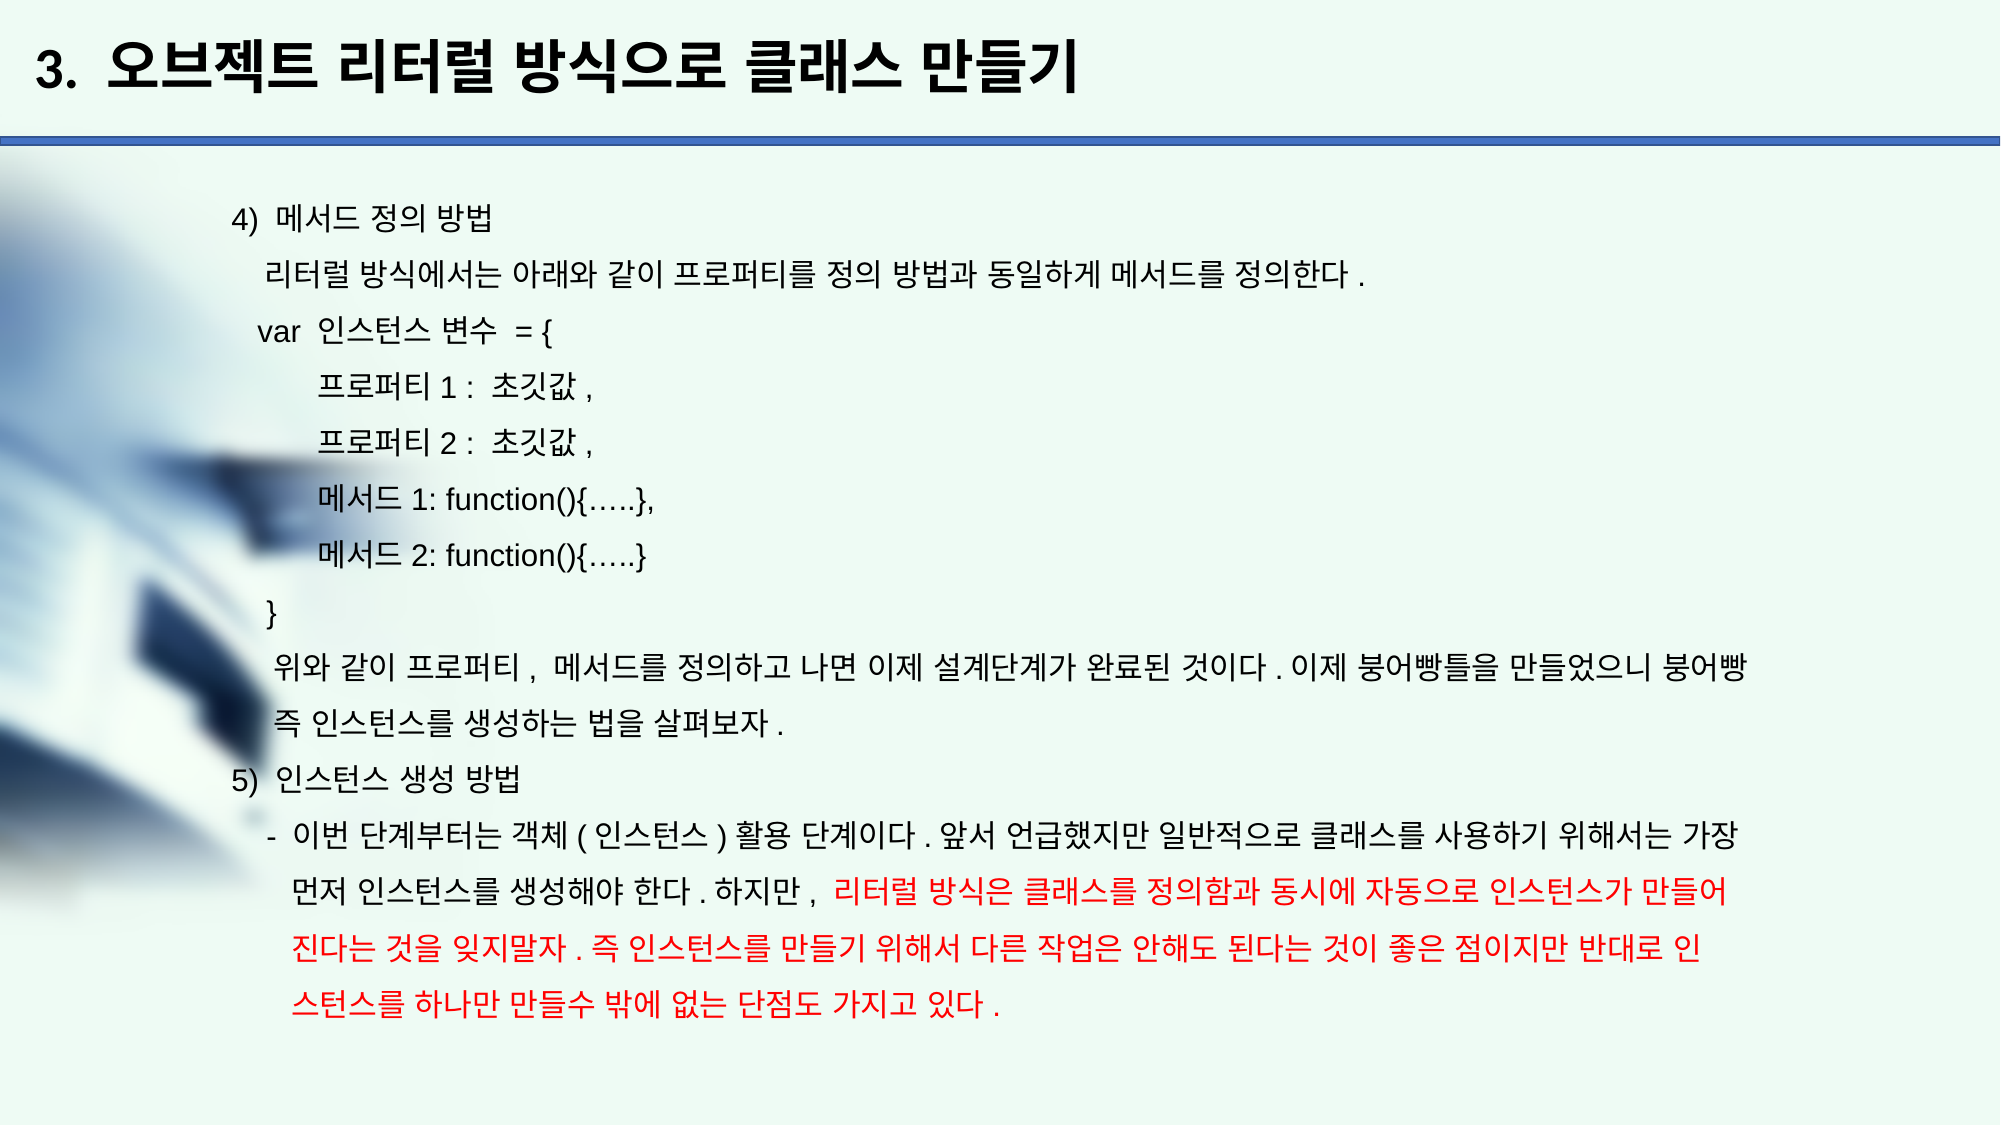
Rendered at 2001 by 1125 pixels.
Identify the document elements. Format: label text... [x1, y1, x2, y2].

picture [0, 0, 2000, 136]
title 3. 오브젝트 리터럴 방식으로 클래스 만들기 [19, 14, 1745, 126]
text_box 4) 메서드 정의 방법 리터럴 방식에서는 아래와 같이 프로퍼티를 정의 방법과 동일하게 메서드를 정의한다. var 인스턴스 변수 = { 프로퍼티1 : 초깃값, 프로퍼티2 : 초깃값, 메서드1: function(){…..}, 메서드2: function(){…..} } 위와 같이 프로퍼티, 메서드를 정의하고 나면 이제 설계단계가 완료된 것이다.이제 붕어빵틀을 만들었으니 붕어빵 즉 인스턴스를 생성하는 법을 살펴보자. 5) 인스턴스 생성 방법 - 이번 단계부터는 객체(인스턴스)활용 단계이다.앞서 언급했지만 일반적으로 클래스를 사용하기 위해서는 가장 먼저 인스턴스를 생성해야 한다.하지만, 리터럴 방식은 클래스를 정의함과 동시에 자동으로 인스턴스가 만들어 진다는 것을 잊지말자.즉 인스턴스를 만들기 위해서 다른 작업은 안해도 된다는 것이 좋은 점이지만 반대로 인 스턴스를 하나만 만들수 밖에 없는 단점도 가지고 있다. [163, 172, 1922, 1086]
picture [0, 146, 2000, 1125]
